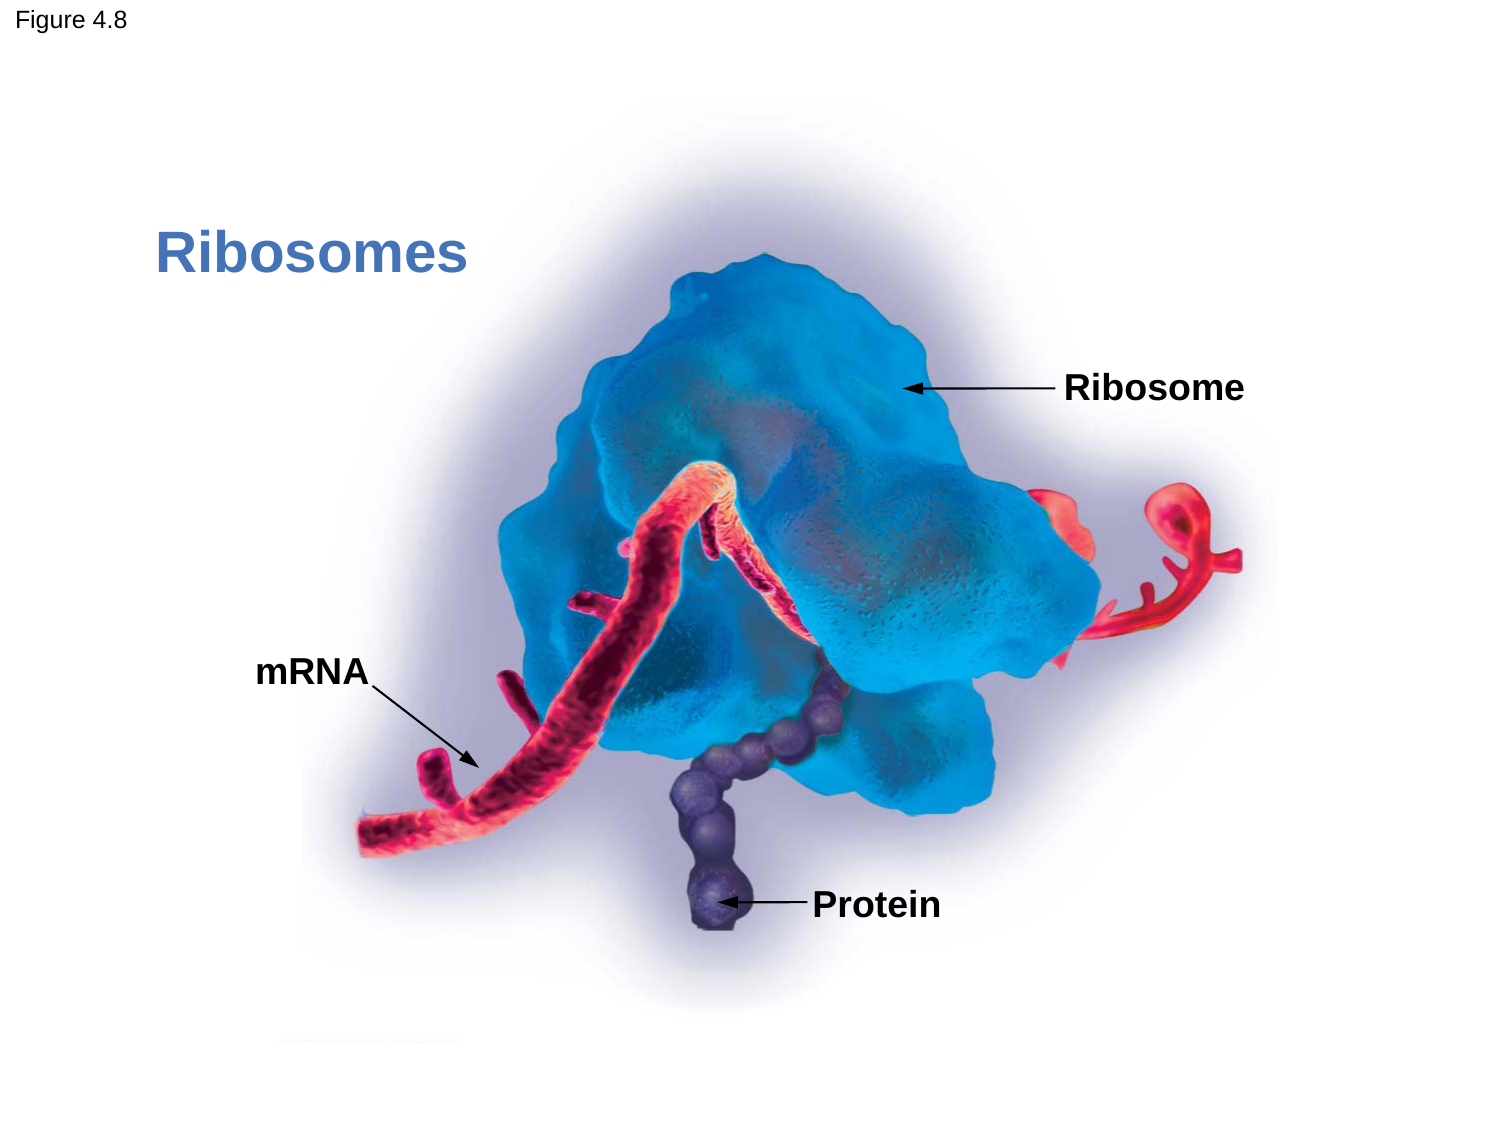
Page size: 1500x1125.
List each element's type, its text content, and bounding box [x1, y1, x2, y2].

text_box mRNA [254, 646, 278, 692]
picture [278, 95, 1284, 1044]
title Figure 4.8 [0, 0, 1350, 50]
text_box Ribosomes [140, 206, 278, 292]
